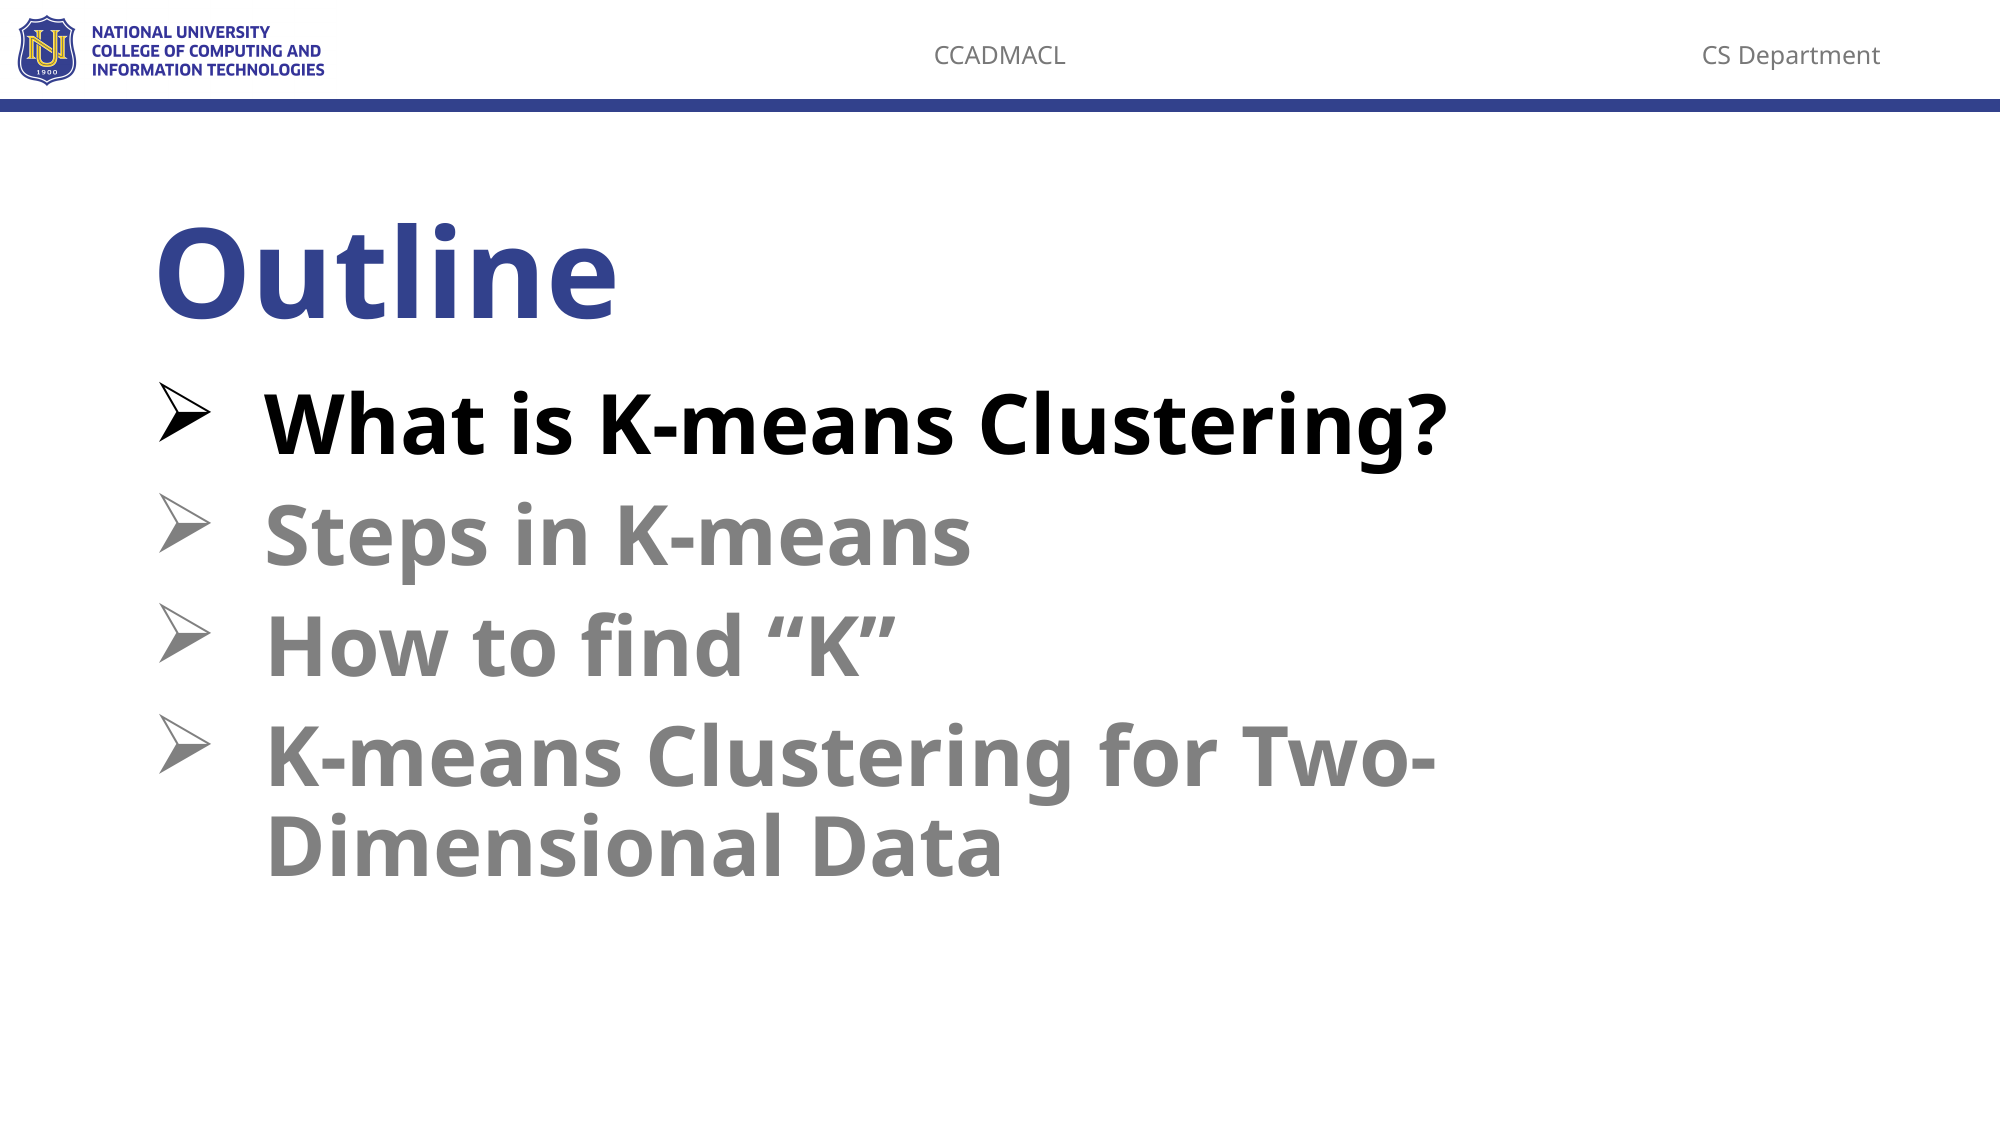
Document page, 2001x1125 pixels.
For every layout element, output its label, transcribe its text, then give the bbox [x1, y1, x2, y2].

text_box What is K-means Clustering? Steps in K-means How to find “K” K-means Clustering for Two-Dimensional Data [137, 375, 1863, 1089]
picture [0, 0, 337, 99]
text_box Outline [137, 135, 1938, 353]
